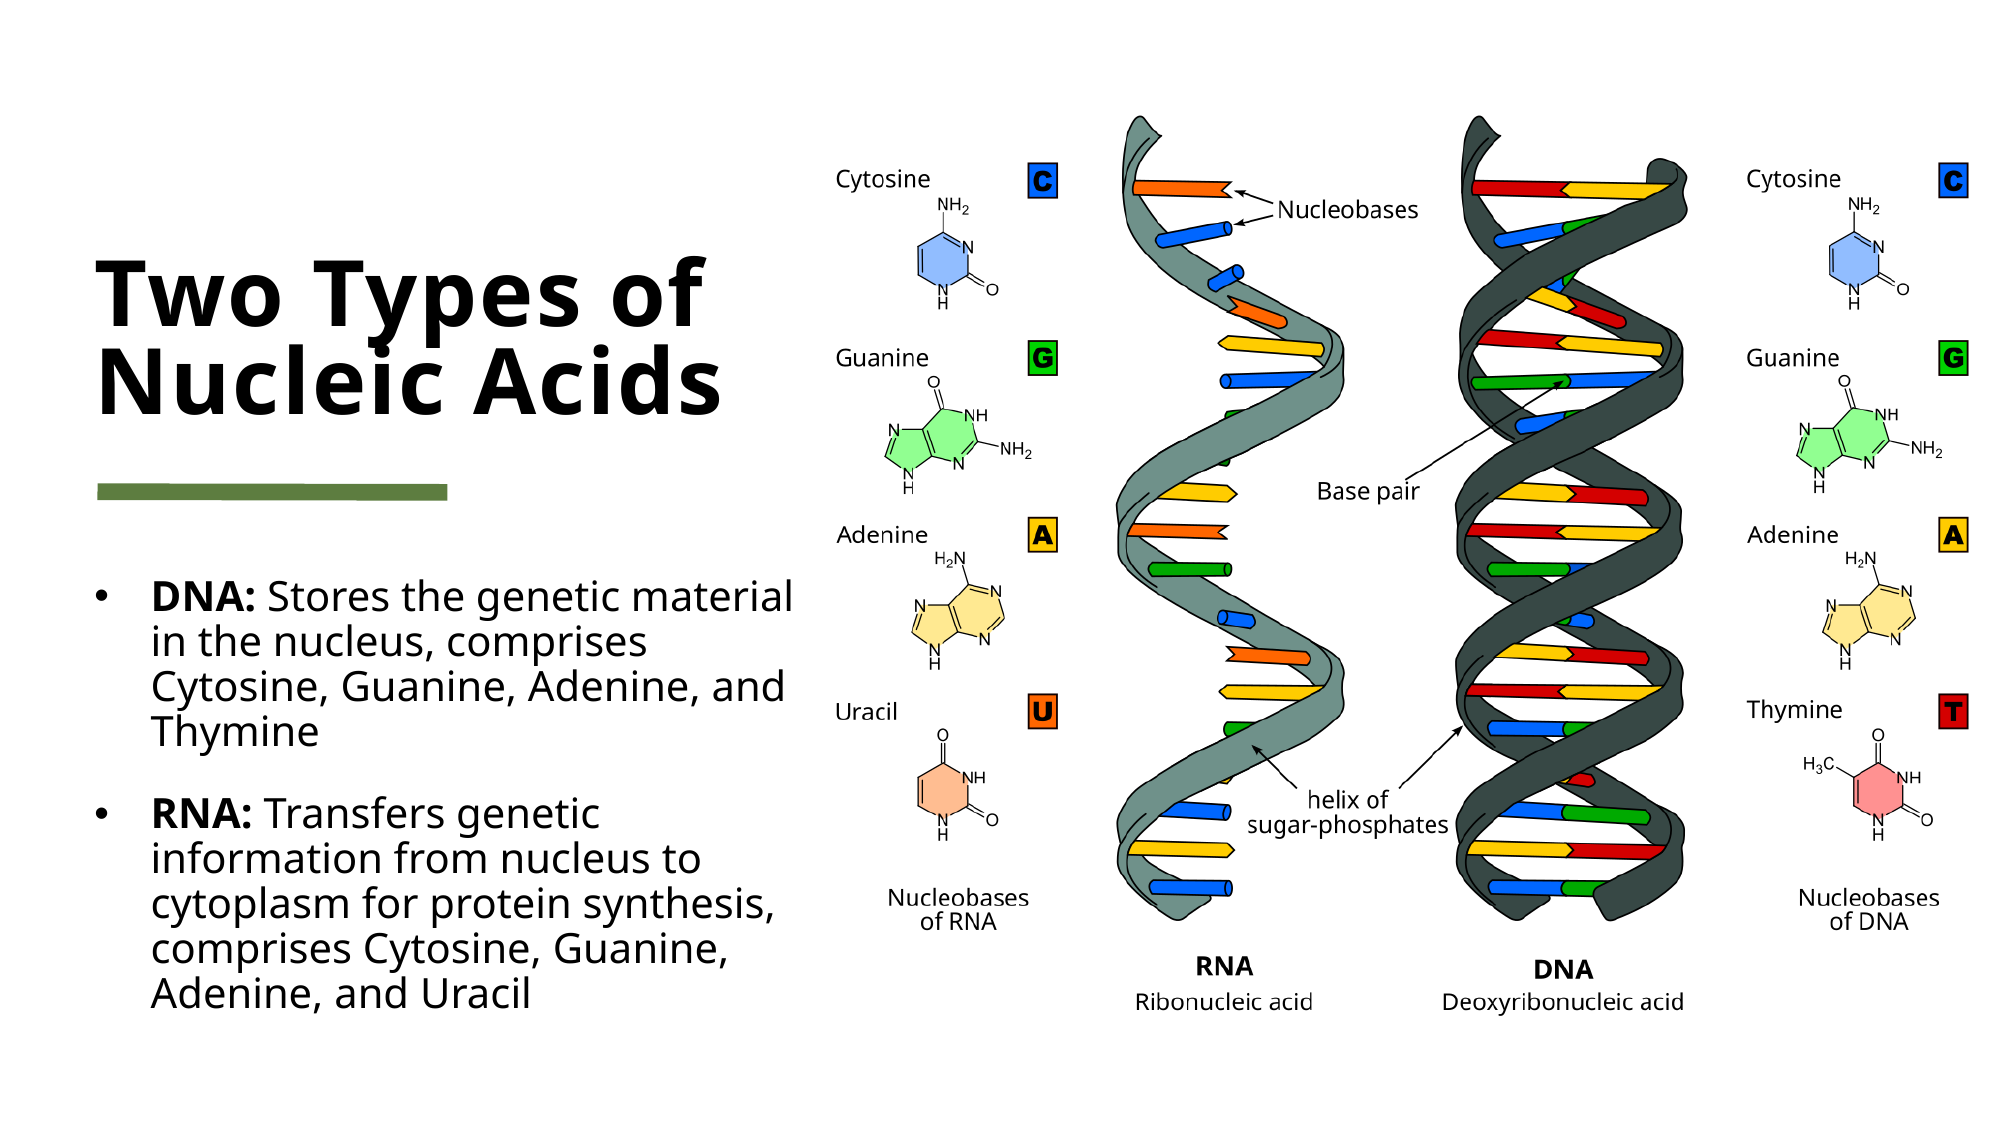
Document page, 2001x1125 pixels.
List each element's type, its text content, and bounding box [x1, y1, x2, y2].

picture [821, 100, 1983, 1030]
list DNA: Stores the genetic material in the nucleus, comprises Cytosine, Guanine, Adenine, and Thymine RNA: Transfers genetic information from nucleus to cytoplasm for protein synthesis, comprises Cytosine, Guanine, Adenine, and Uracil [94, 537, 821, 1030]
title Two Types of Nucleic Acids [94, 45, 822, 432]
